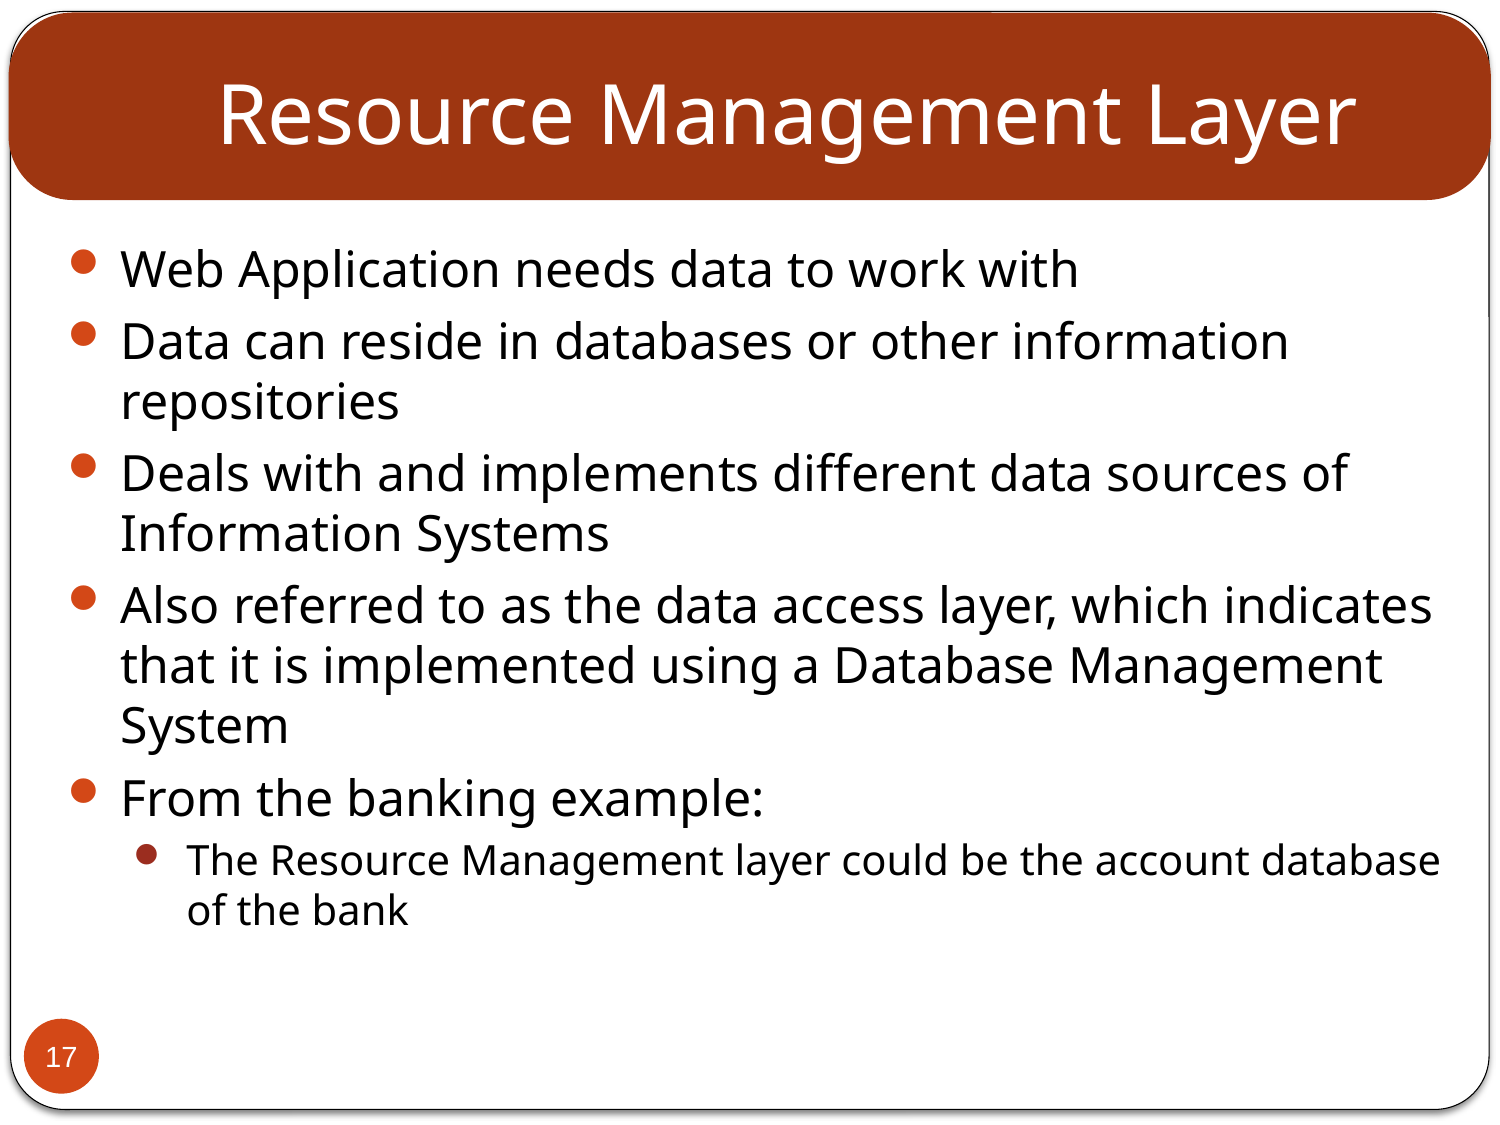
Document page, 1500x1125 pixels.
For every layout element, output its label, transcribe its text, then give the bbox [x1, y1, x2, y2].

title Resource Management Layer [150, 17, 1425, 205]
slide_number 17 [23, 1020, 50, 1092]
list Web Application needs data to work with Data can reside in databases or other information repositories Deals with and implements different data sources of Information Systems Also referred to as the data access layer, which indicates that it is implemented using a Database Management System From the banking example: The Resource Management layer could be the account database of the bank [50, 237, 1463, 1125]
